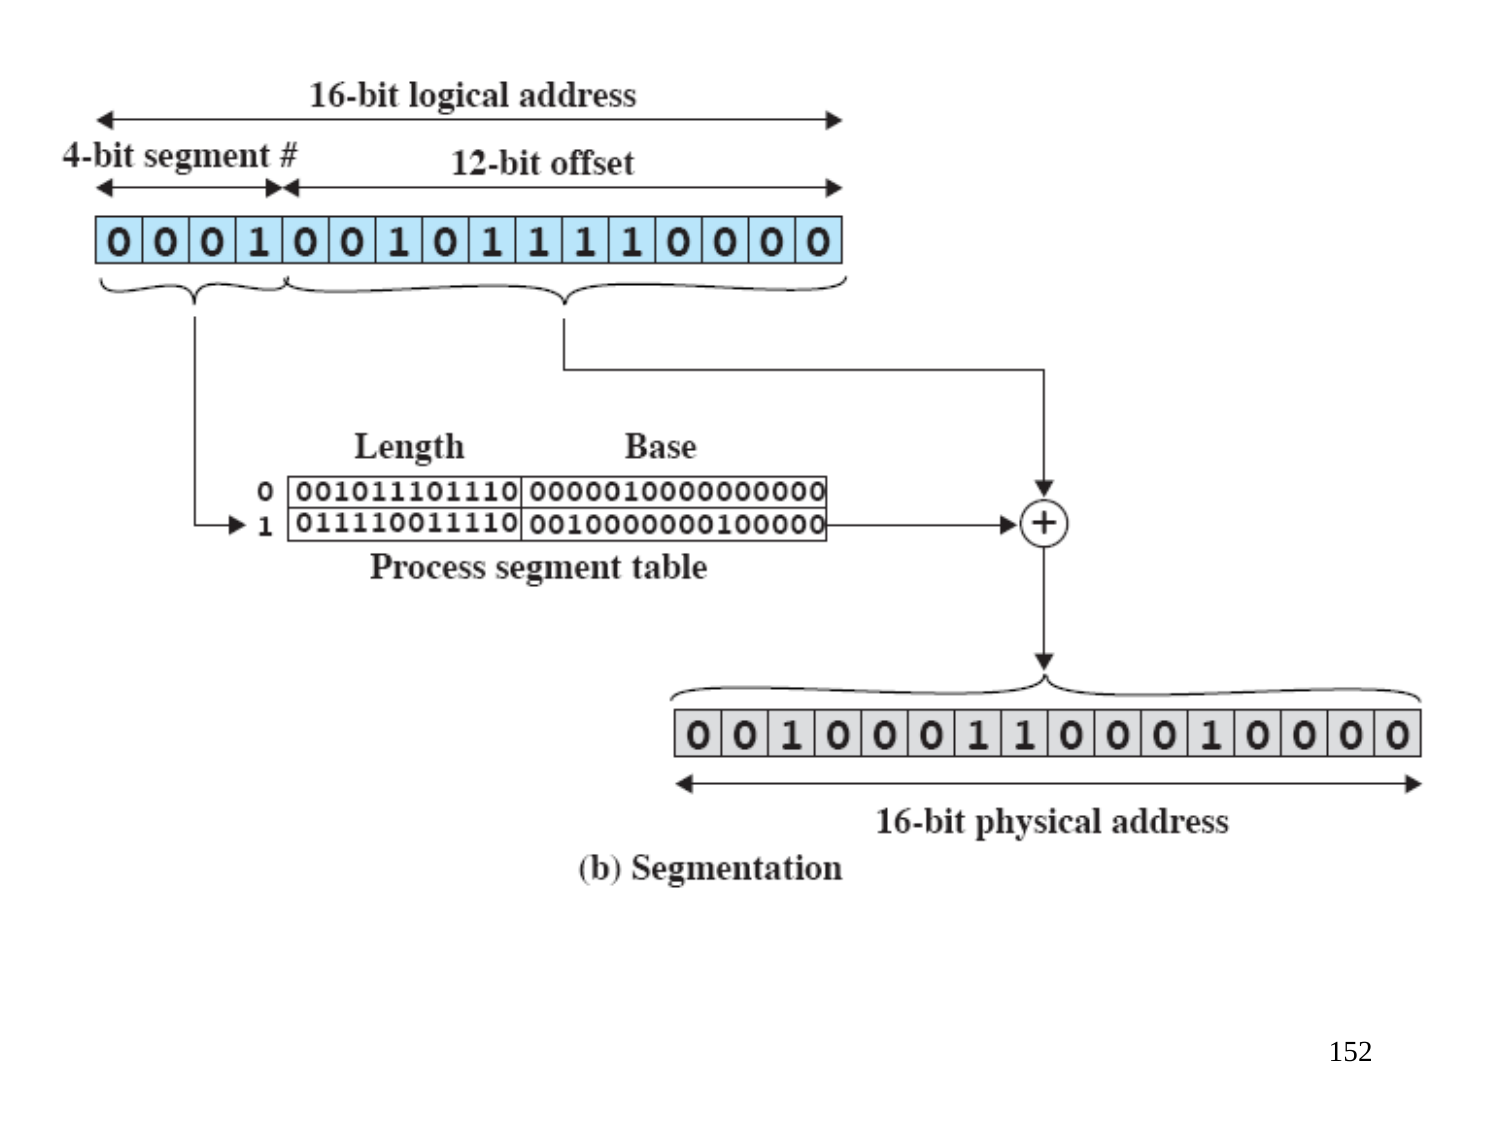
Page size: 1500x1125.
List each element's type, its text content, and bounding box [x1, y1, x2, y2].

text_box 1 [1074, 1025, 1388, 1100]
picture [37, 49, 1463, 919]
